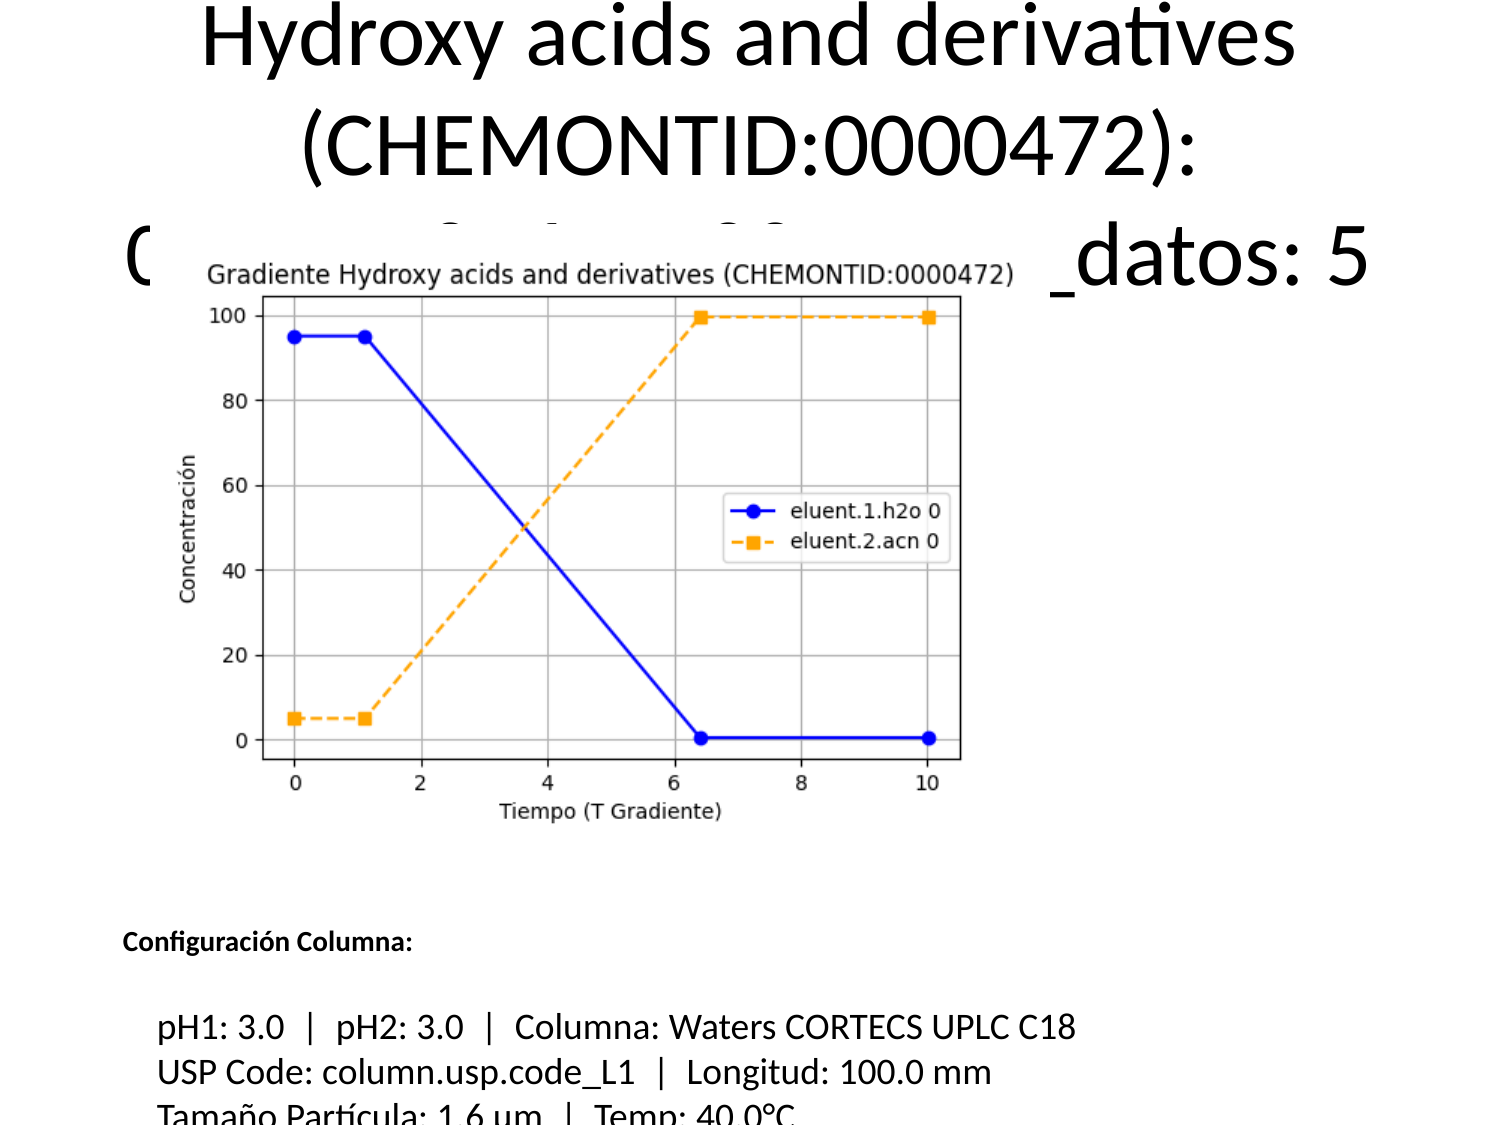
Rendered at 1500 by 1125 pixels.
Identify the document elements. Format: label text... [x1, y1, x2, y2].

title Hydroxy acids and derivatives (CHEMONTID:0000472): 0.1959384671188371, n_datos: 5 [75, 45, 1425, 233]
text_box Configuración Columna: pH1: 3.0 | pH2: 3.0 | Columna: Waters CORTECS UPLC C18 USP Code: column.usp.code_L1 | Longitud: 100.0 mm Tamaño Partícula: 1.6 µm | Temp: 40.0°C Flujo: 0.4 mL/min | T0: 0.55125 min [108, 869, 1092, 1125]
picture [149, 224, 1051, 826]
